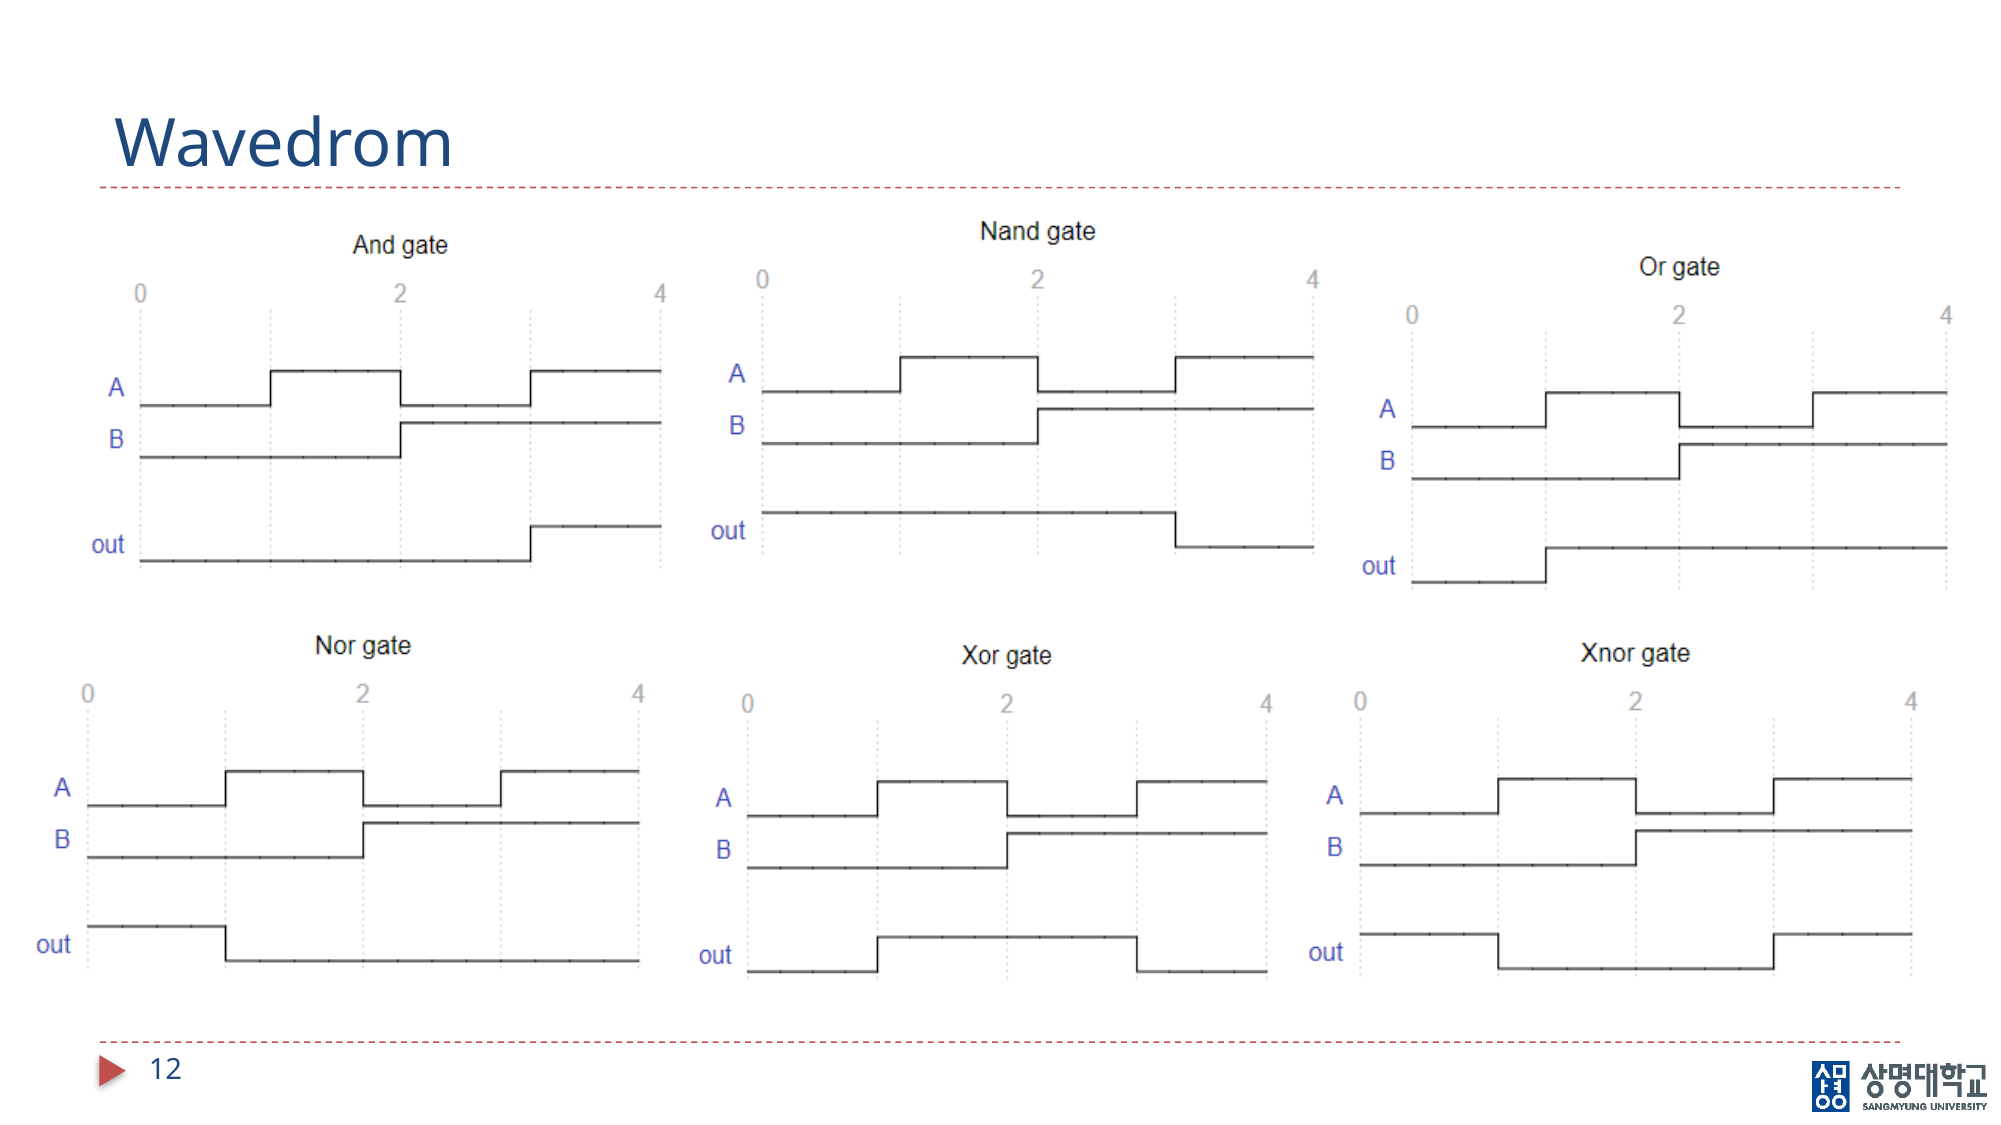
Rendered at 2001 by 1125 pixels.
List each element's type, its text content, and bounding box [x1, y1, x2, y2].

picture [1812, 1061, 1987, 1112]
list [74, 206, 726, 616]
title Wavedrom [99, 24, 1900, 188]
slide_number 12 [133, 1042, 568, 1103]
picture [16, 201, 1996, 1019]
